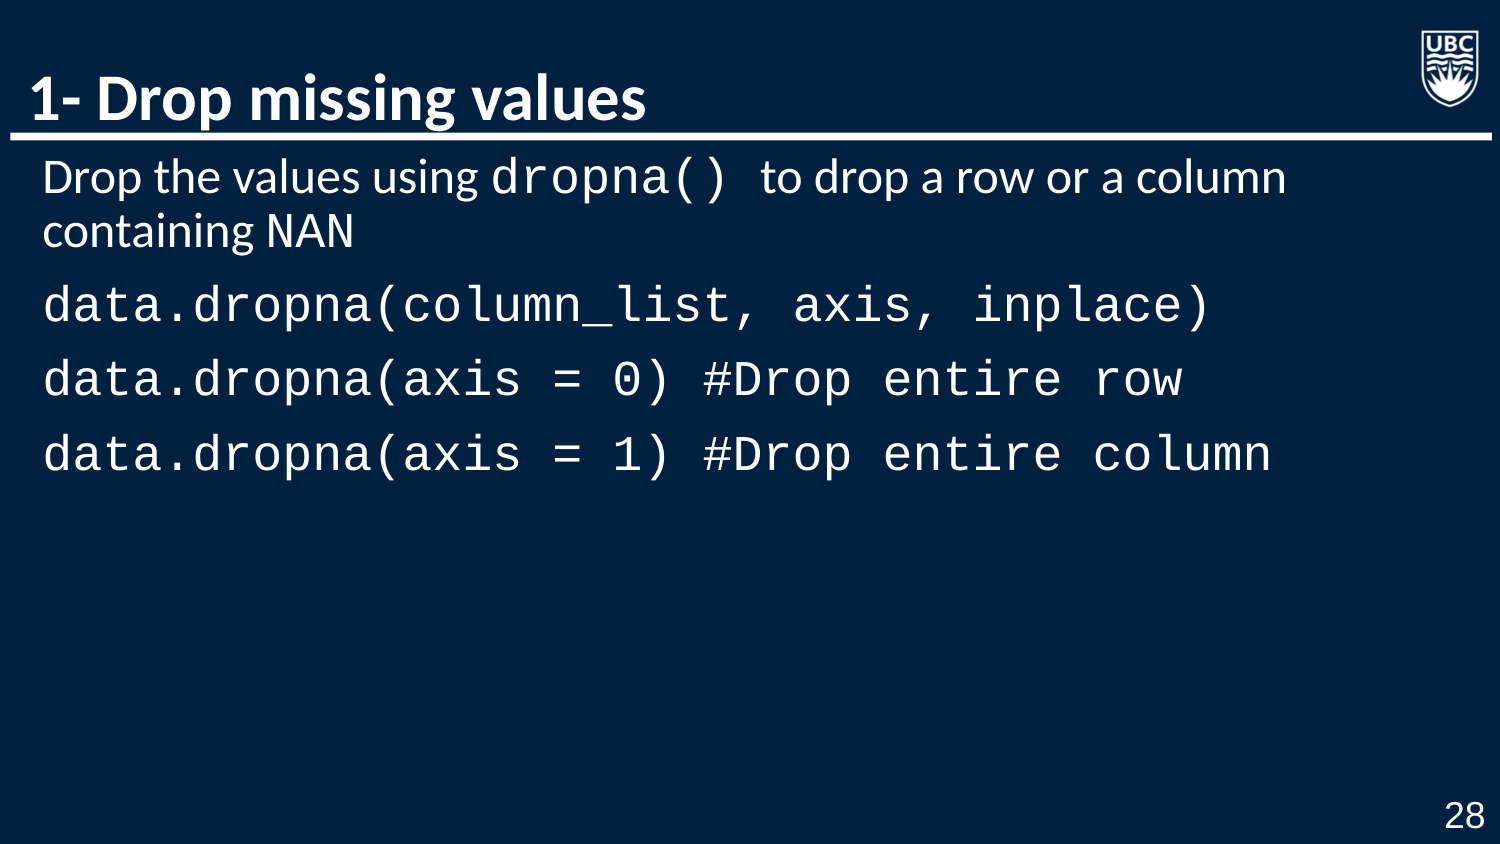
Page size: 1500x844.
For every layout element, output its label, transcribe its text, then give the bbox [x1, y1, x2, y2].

list Drop the values using dropna() to drop a row or a column containing NAN data.dropna(column_list, axis, inplace) data.dropna(axis = 0) #Drop entire row data.dropna(axis = 1) #Drop entire column [12, 143, 1492, 835]
title 1- Drop missing values [12, 0, 1488, 135]
